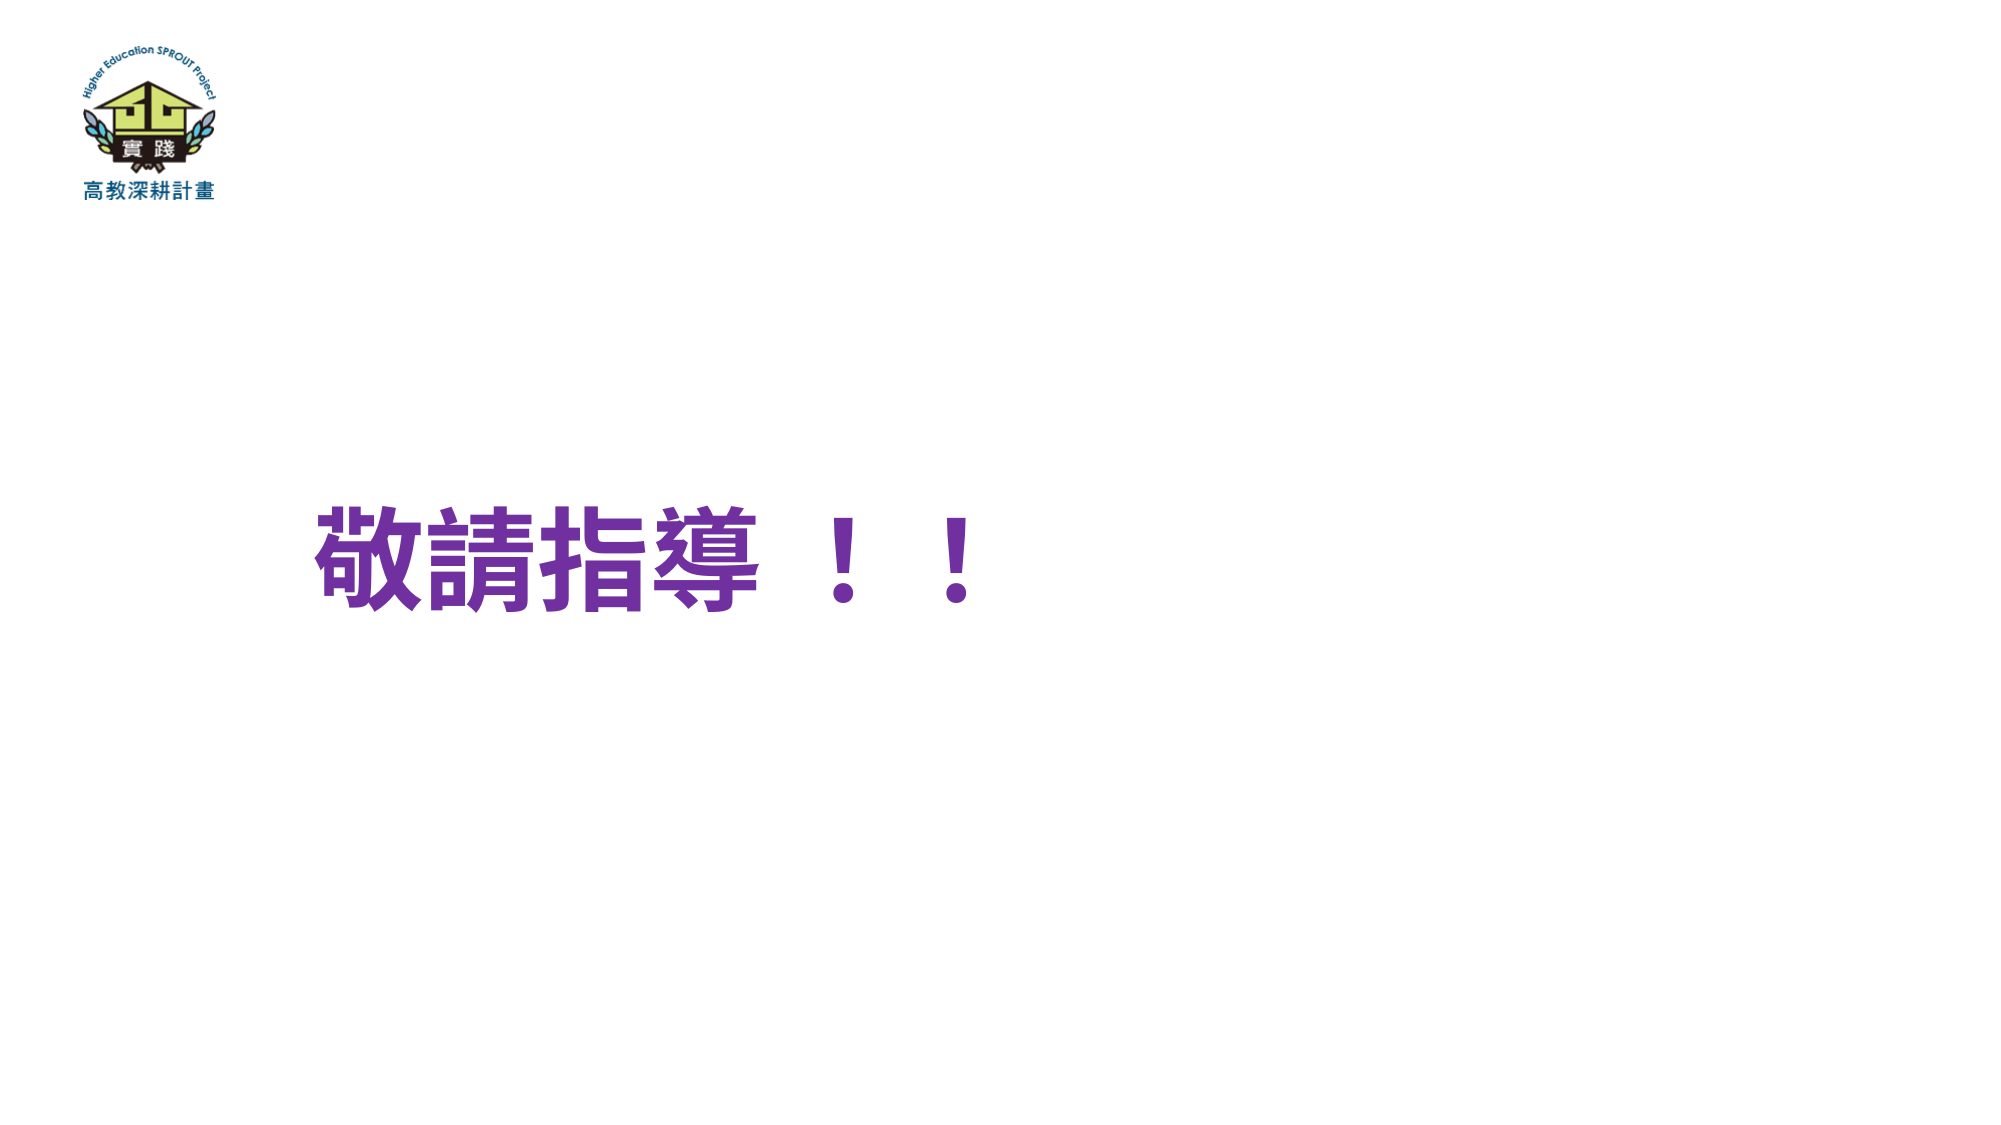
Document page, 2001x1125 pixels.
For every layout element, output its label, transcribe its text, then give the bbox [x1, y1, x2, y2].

picture [82, 46, 216, 200]
text_box 敬請指導 ！！ [118, 382, 2000, 888]
